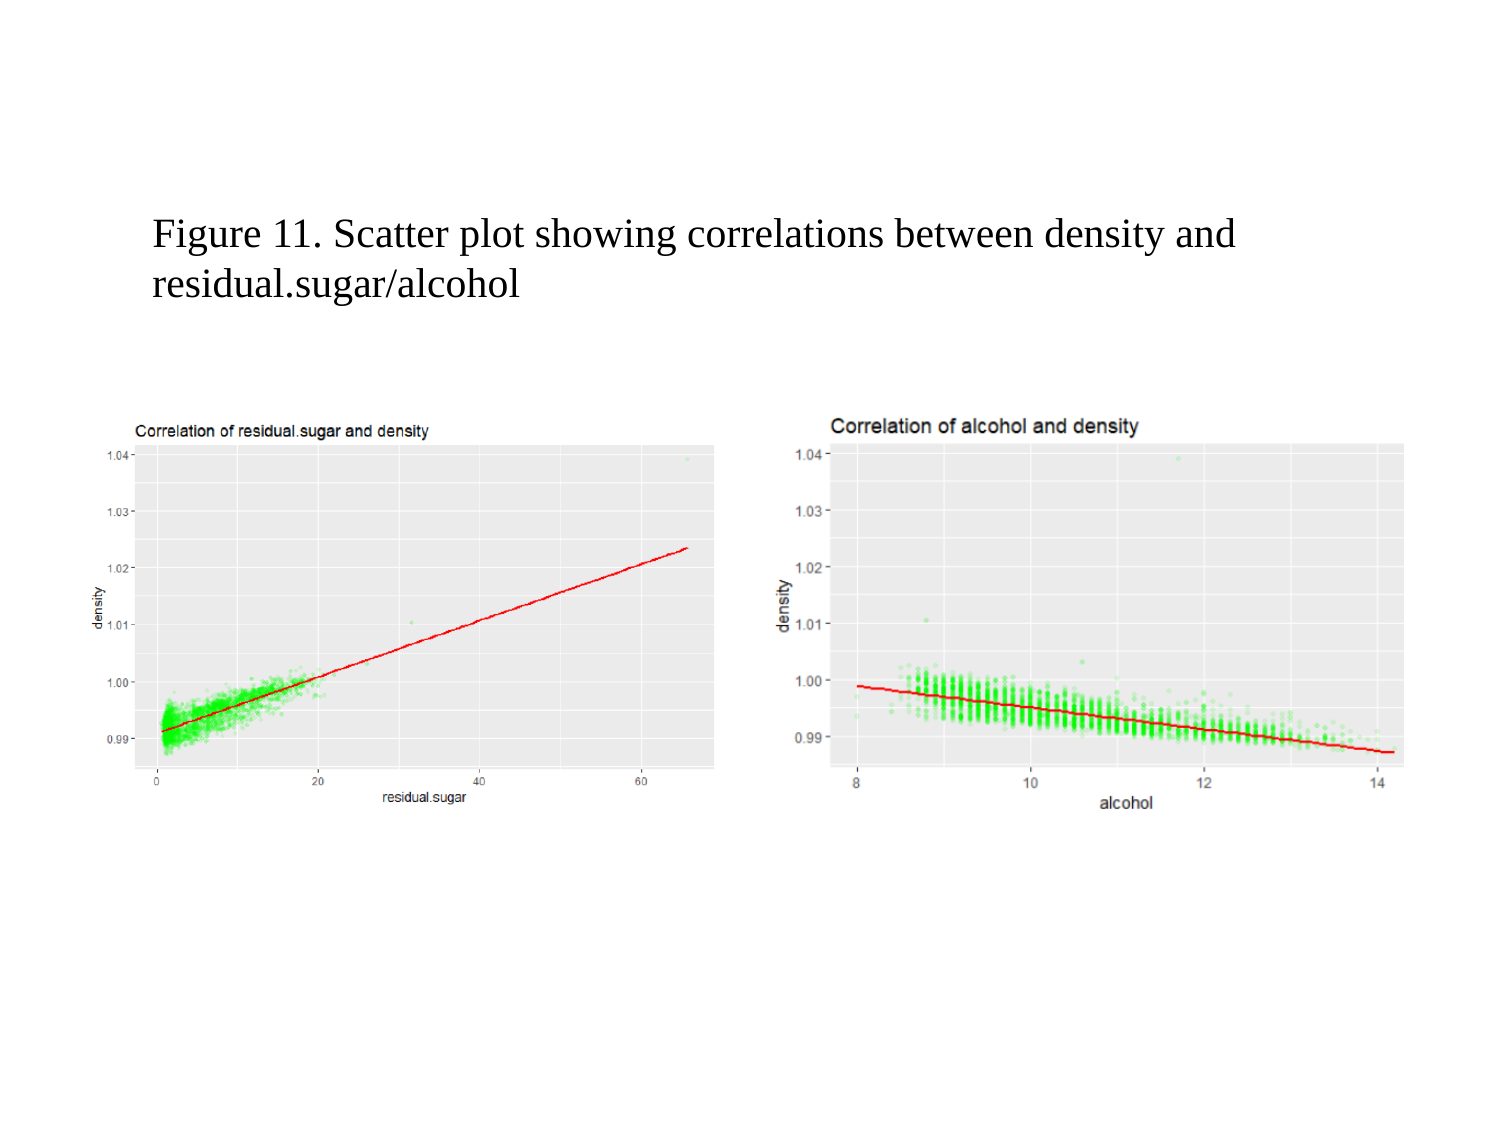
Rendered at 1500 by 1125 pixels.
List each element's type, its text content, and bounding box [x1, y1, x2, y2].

title Figure 11. Scatter plot showing correlations between density and residual.sugar/alcohol [137, 162, 1350, 350]
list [87, 412, 720, 813]
picture [774, 412, 1404, 813]
